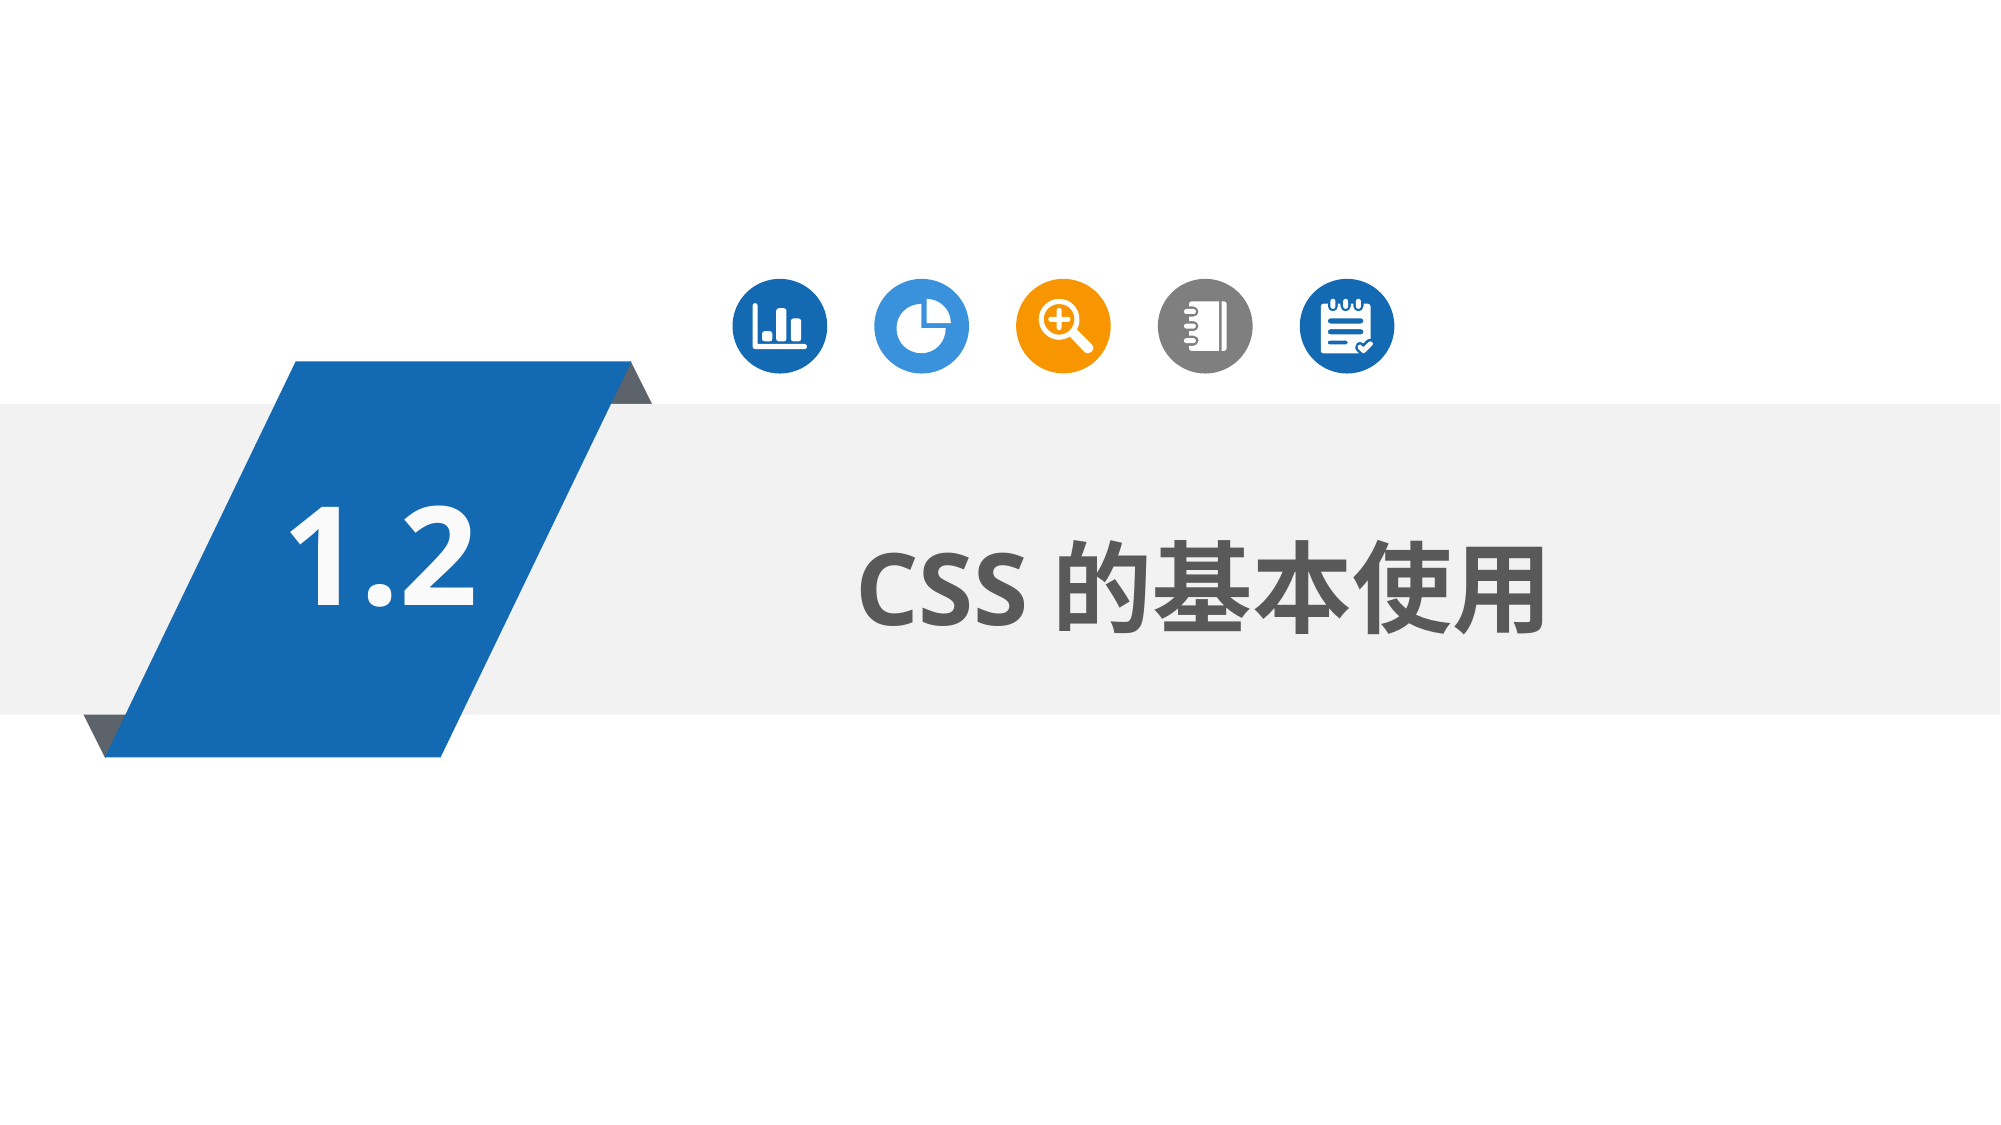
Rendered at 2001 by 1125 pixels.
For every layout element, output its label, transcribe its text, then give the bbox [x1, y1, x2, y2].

text_box CSS的基本使用 [651, 494, 1757, 654]
text_box 1.2 [267, 460, 552, 641]
